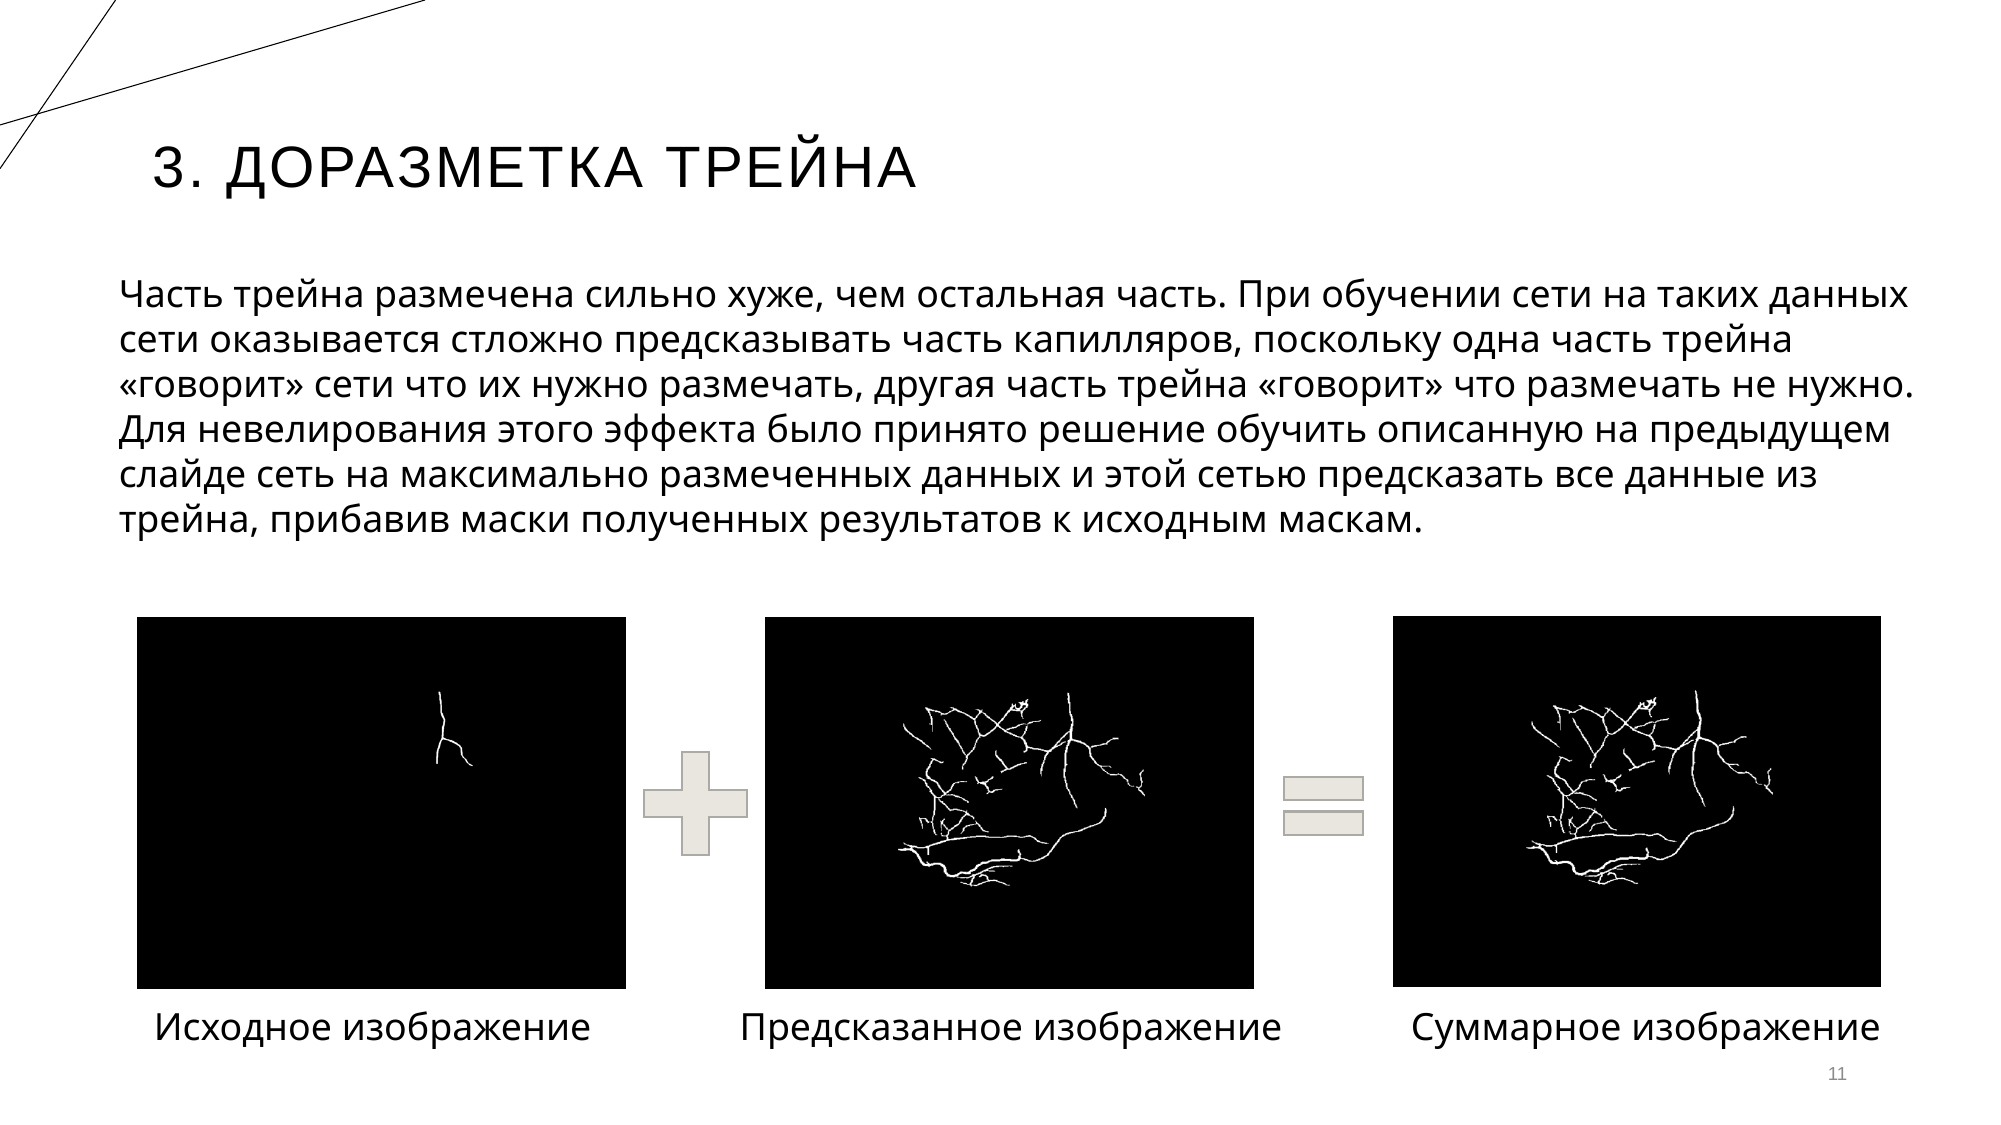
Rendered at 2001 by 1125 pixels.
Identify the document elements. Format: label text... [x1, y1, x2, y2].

title 3. Доразметка трейна [137, 59, 1863, 262]
picture [1393, 616, 1881, 987]
text_box Исходное изображение [139, 995, 607, 1055]
text_box [1283, 776, 1364, 801]
text_box [1283, 810, 1364, 836]
text_box [643, 751, 748, 856]
text_box Часть трейна размечена сильно хуже, чем остальная часть. При обучении сети на таких данных сети оказывается стложно предсказывать часть капилляров, поскольку одна часть трейна «говорит» сети что их нужно размечать, другая часть трейна «говорит» что размечать не нужно. Для невелирования этого эффекта было принято решение обучить описанную на предыдущем слайде сеть на максимально размеченных данных и этой сетью предсказать все данные из трейна, прибавив маски полученных результатов к исходным маскам. [104, 262, 1936, 547]
picture [765, 617, 1254, 989]
text_box Суммарное изображение [1396, 995, 1896, 1055]
slide_number 11 [1412, 1055, 1863, 1103]
text_box Предсказанное изображение [724, 995, 1298, 1055]
picture [137, 617, 626, 989]
